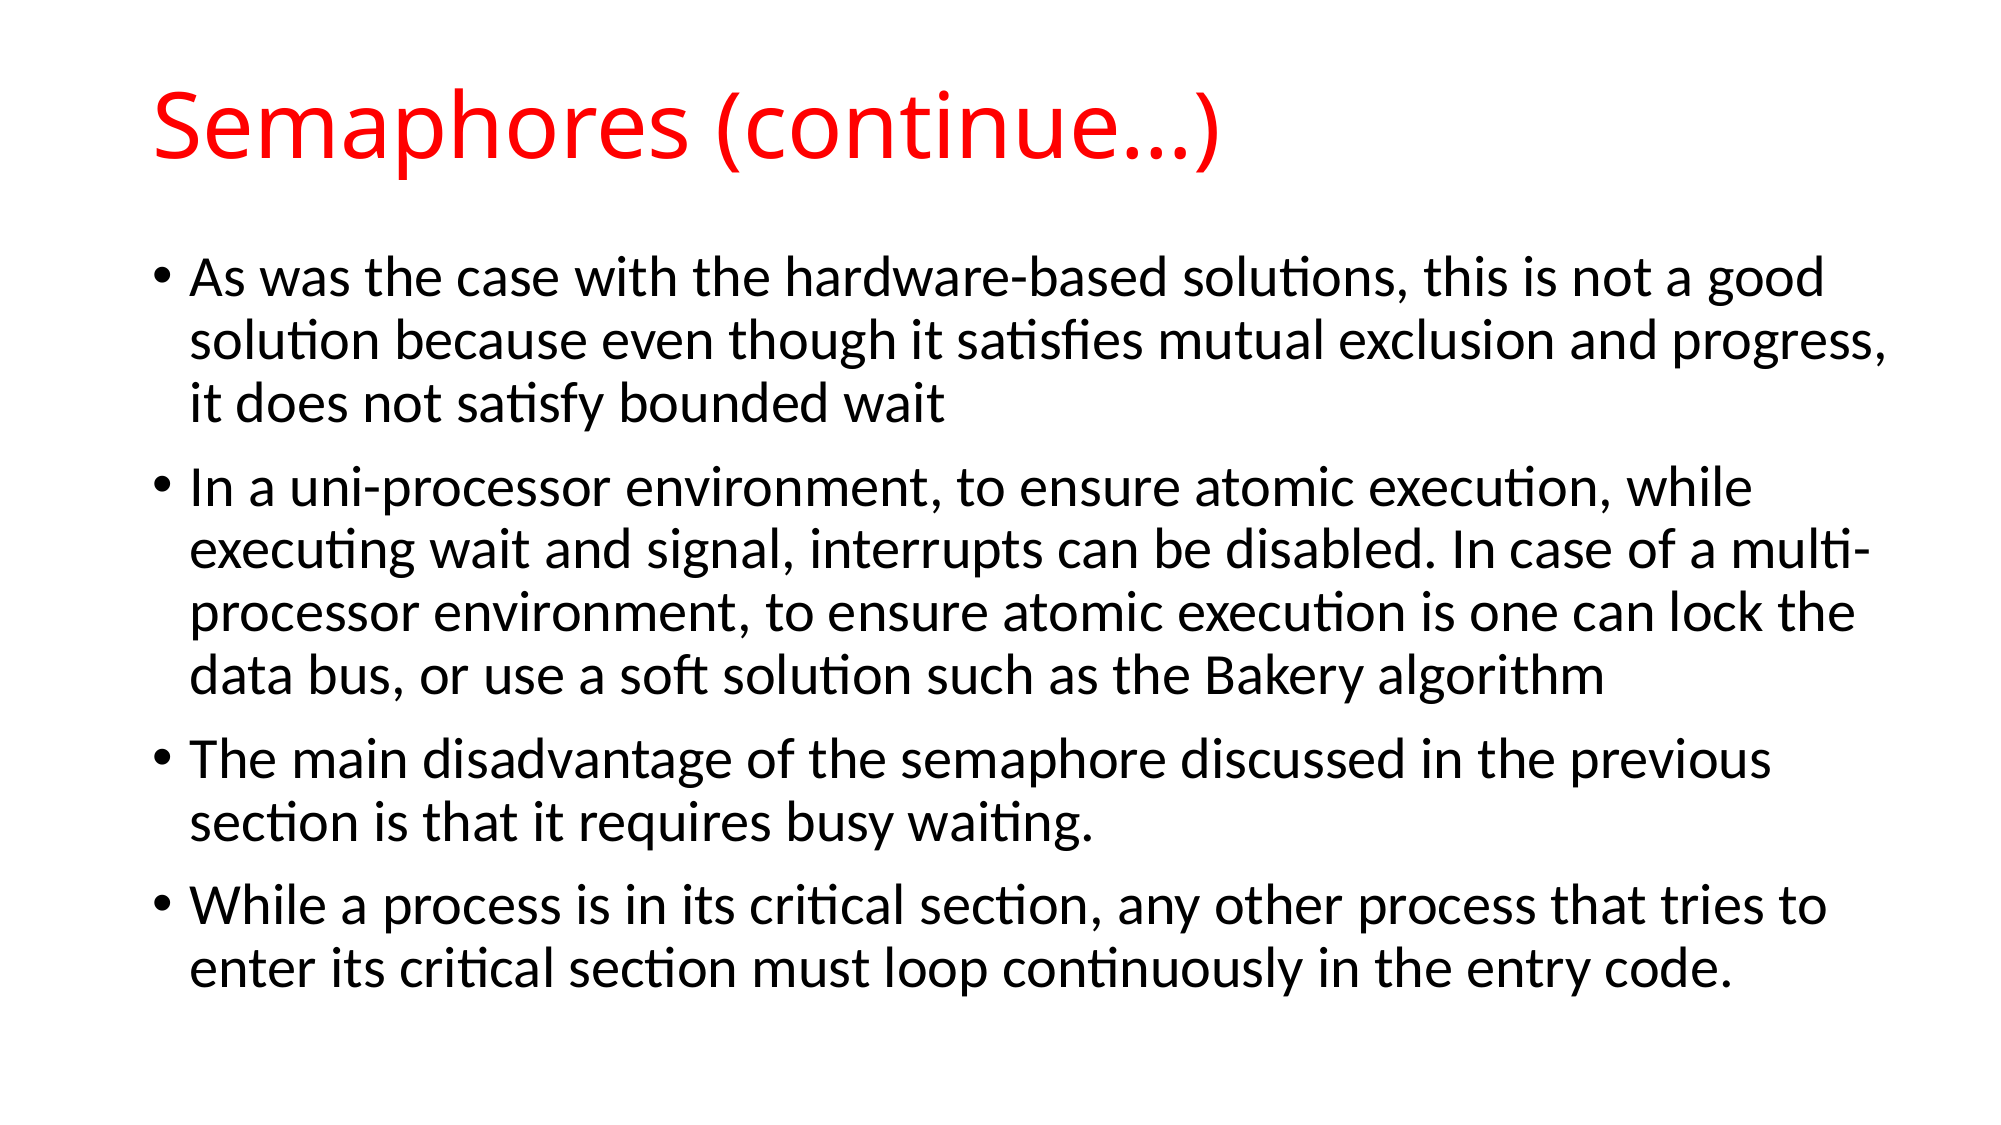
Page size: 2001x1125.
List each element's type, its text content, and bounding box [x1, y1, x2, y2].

list As was the case with the hardware-based solutions, this is not a good solution because even though it satisfies mutual exclusion and progress, it does not satisfy bounded wait In a uni-processor environment, to ensure atomic execution, while executing wait and signal, interrupts can be disabled. In case of a multi-processor environment, to ensure atomic execution is one can lock the data bus, or use a soft solution such as the Bakery algorithm The main disadvantage of the semaphore discussed in the previous section is that it requires busy waiting. While a process is in its critical section, any other process that tries to enter its critical section must loop continuously in the entry code. [137, 239, 1913, 1070]
title Semaphores (continue…) [137, 59, 1863, 198]
